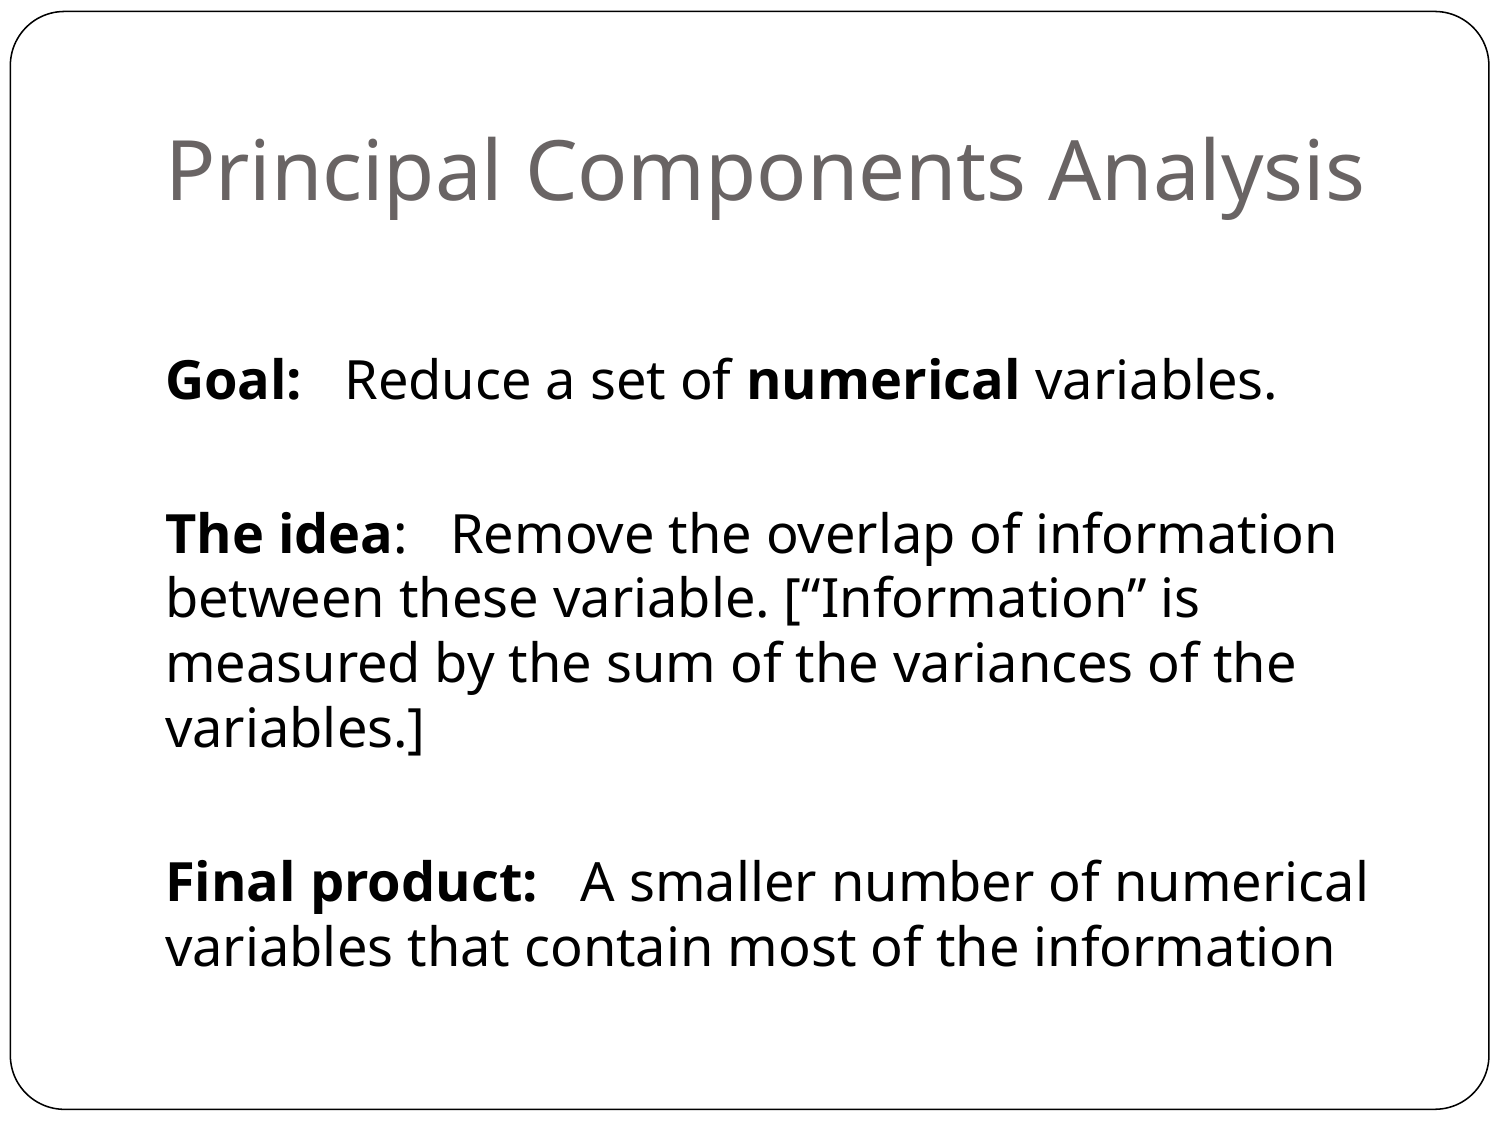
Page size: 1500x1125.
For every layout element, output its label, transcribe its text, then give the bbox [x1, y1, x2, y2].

title Principal Components Analysis [150, 45, 1425, 233]
list Goal: Reduce a set of numerical variables. The idea: Remove the overlap of information between these variable. [“Information” is measured by the sum of the variances of the variables.] Final product: A smaller number of numerical variables that contain most of the information [150, 337, 1425, 988]
